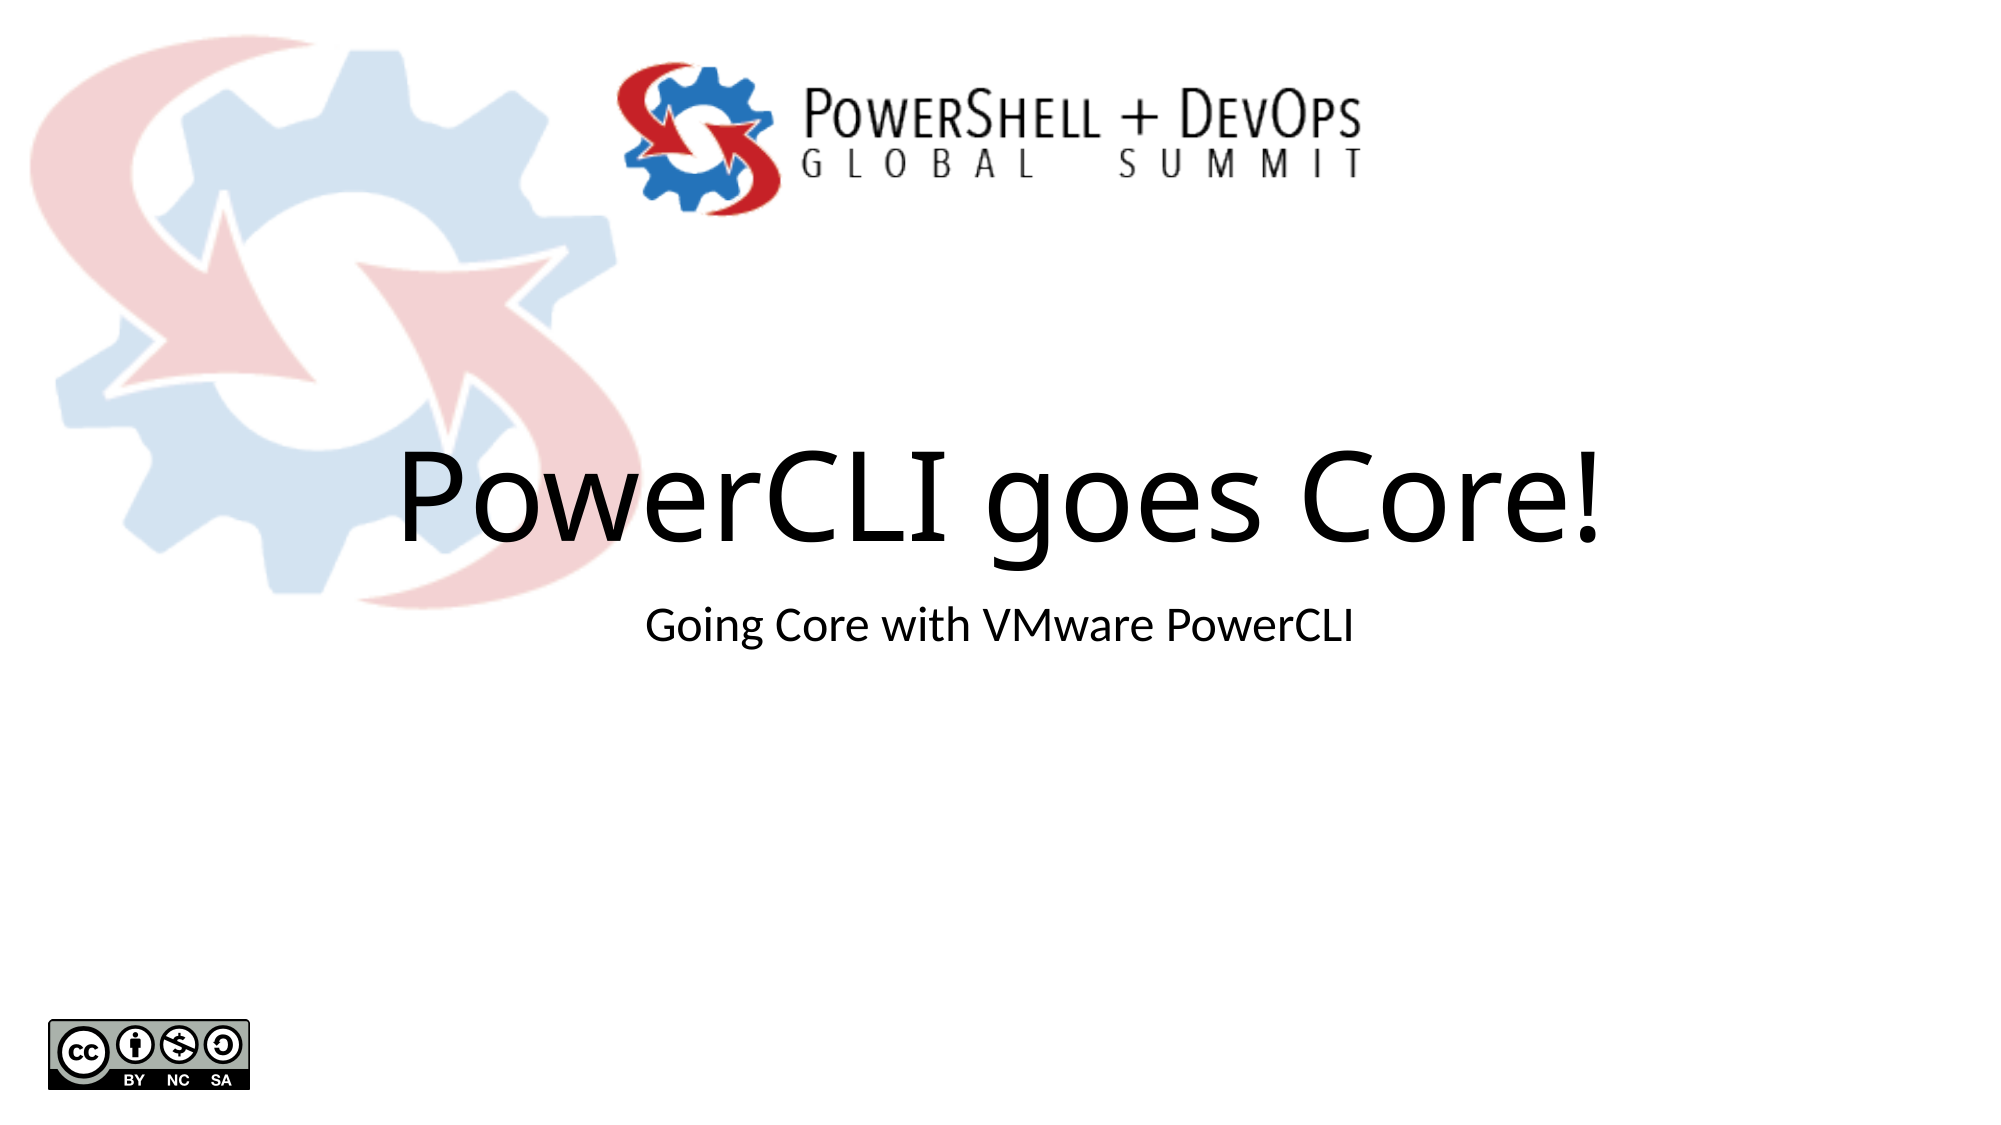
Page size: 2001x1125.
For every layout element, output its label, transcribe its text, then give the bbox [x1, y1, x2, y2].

picture [48, 1019, 250, 1090]
subtitle Going Core with VMware PowerCLI [249, 590, 1750, 863]
picture [616, 61, 1384, 184]
title PowerCLI goes Core! [249, 184, 1750, 576]
